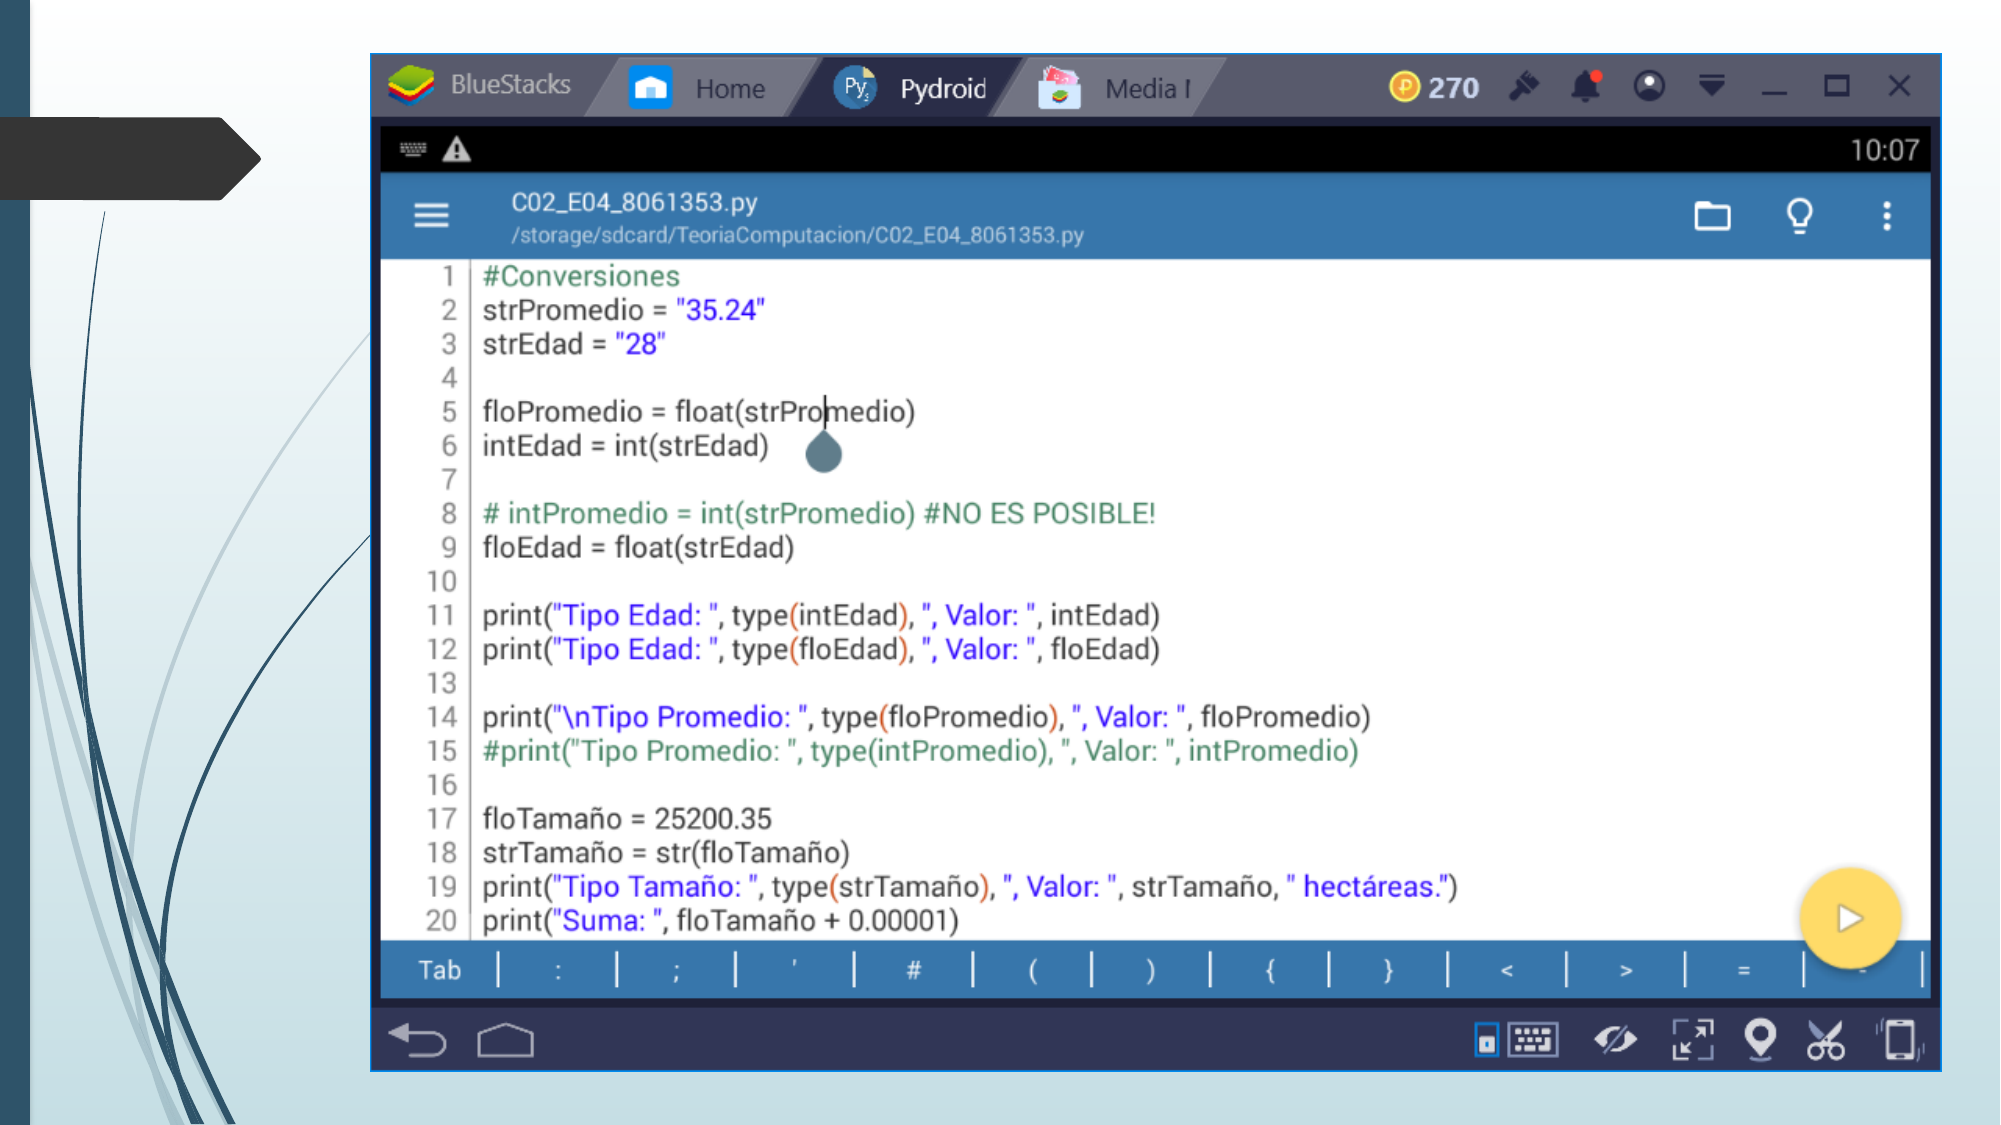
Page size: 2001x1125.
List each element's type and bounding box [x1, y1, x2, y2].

picture [369, 52, 1943, 1073]
